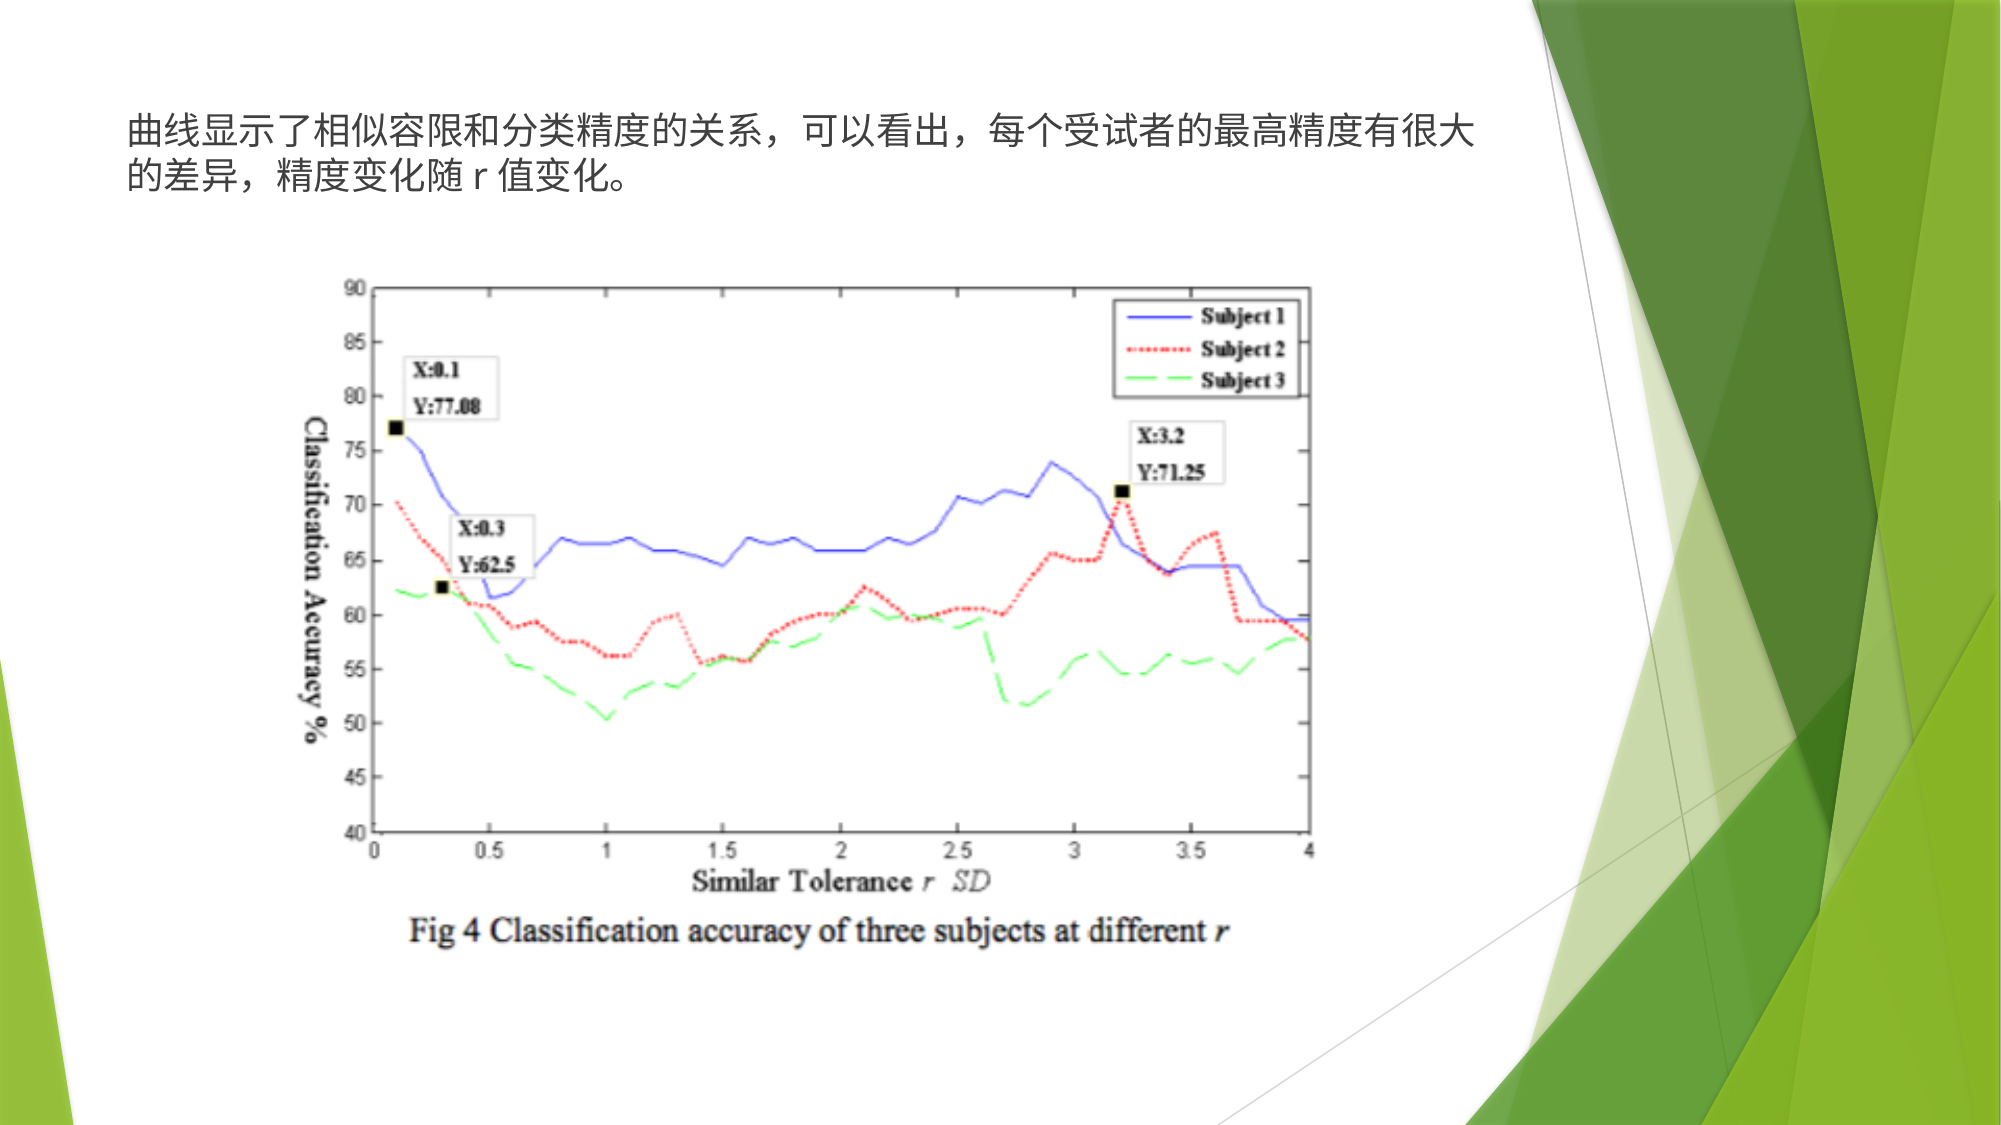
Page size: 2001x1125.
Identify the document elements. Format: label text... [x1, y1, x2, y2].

picture [257, 207, 1376, 993]
list 曲线显示了相似容限和分类精度的关系，可以看出，每个受试者的最高精度有很大的差异，精度变化随r值变化。 [111, 99, 1522, 991]
